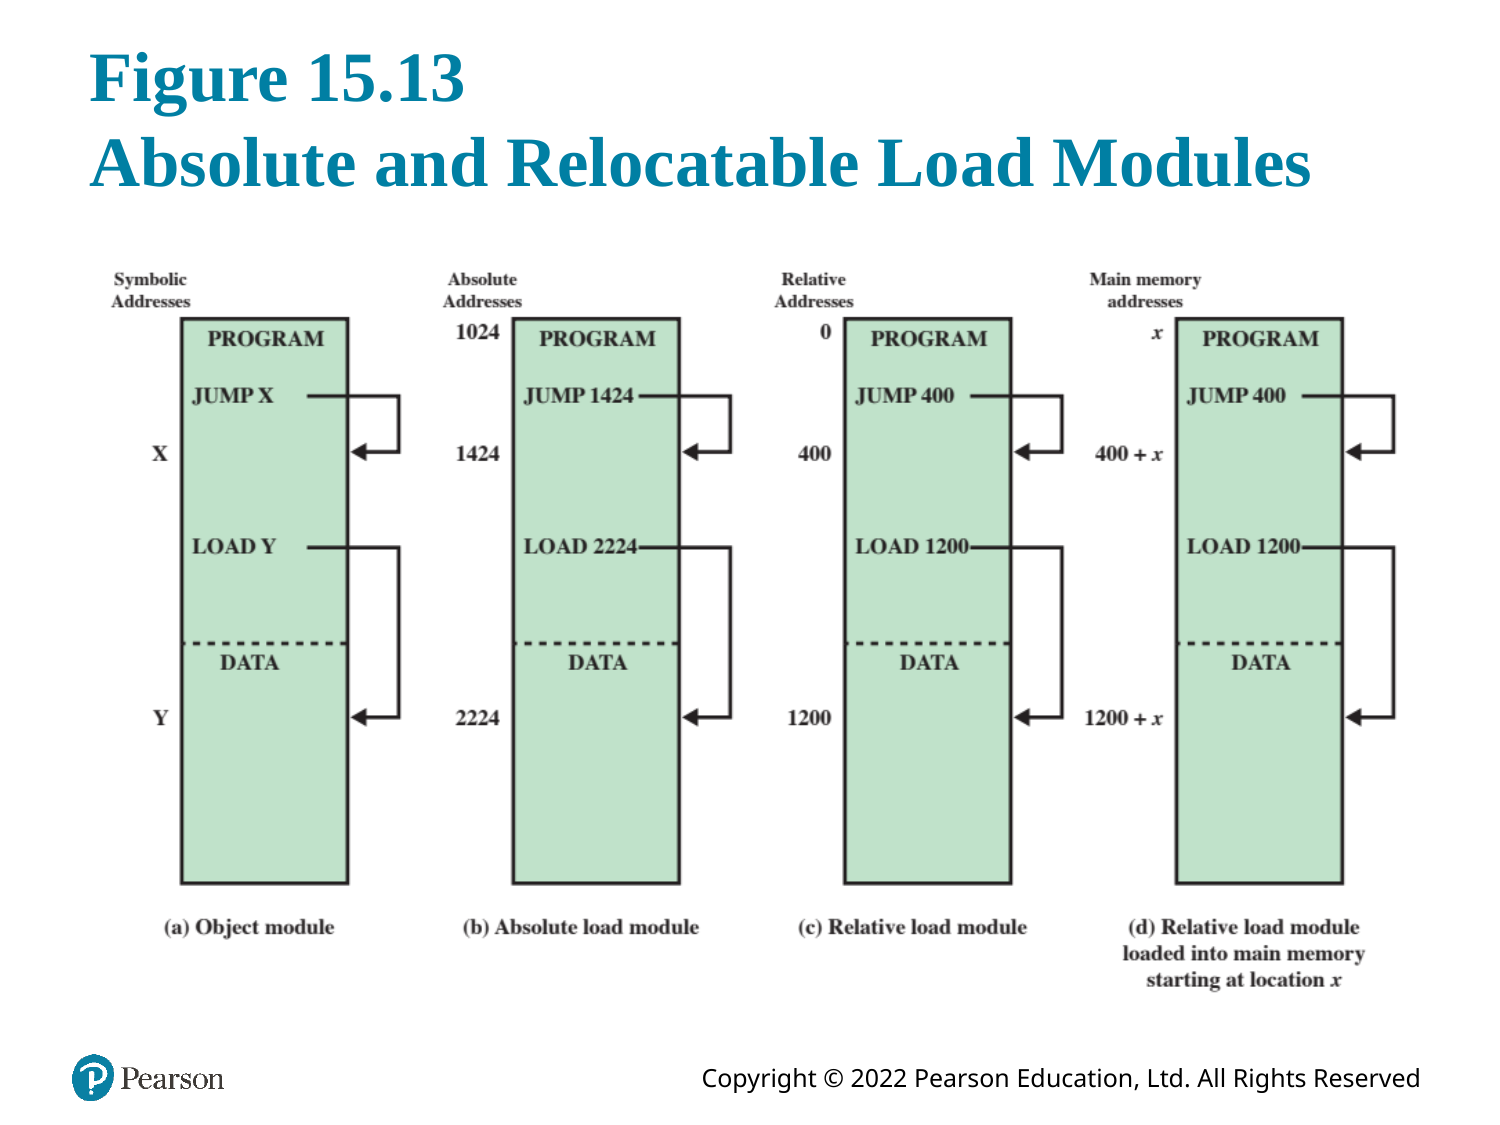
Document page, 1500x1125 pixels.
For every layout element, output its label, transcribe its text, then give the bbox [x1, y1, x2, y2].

picture [72, 1054, 88, 1070]
picture [72, 1088, 82, 1101]
picture [100, 255, 1400, 1000]
picture [81, 1063, 106, 1088]
picture [99, 1054, 224, 1101]
title Figure 15.13 Absolute and Relocatable Load Modules [75, 27, 1425, 208]
